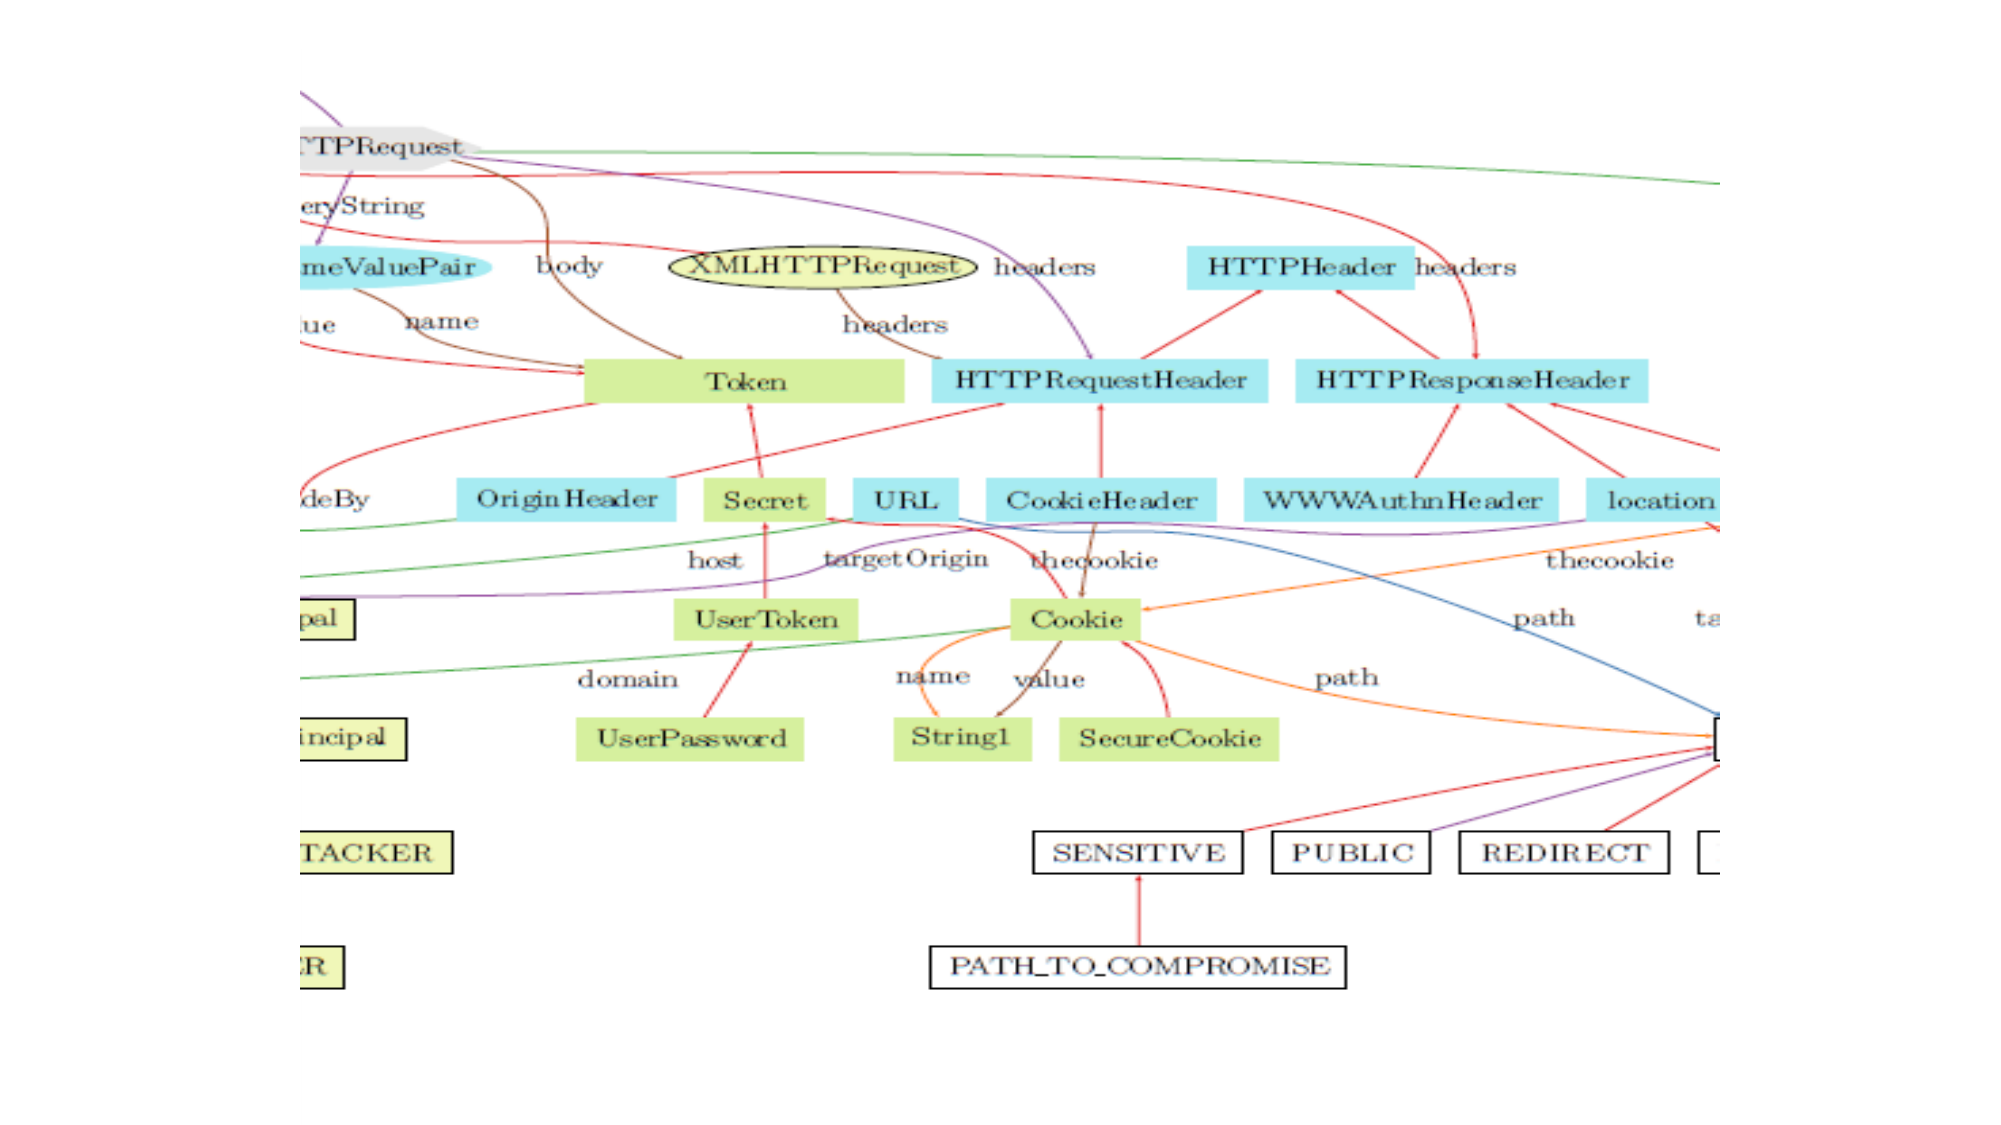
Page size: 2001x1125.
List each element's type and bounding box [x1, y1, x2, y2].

list [299, 49, 1720, 1125]
